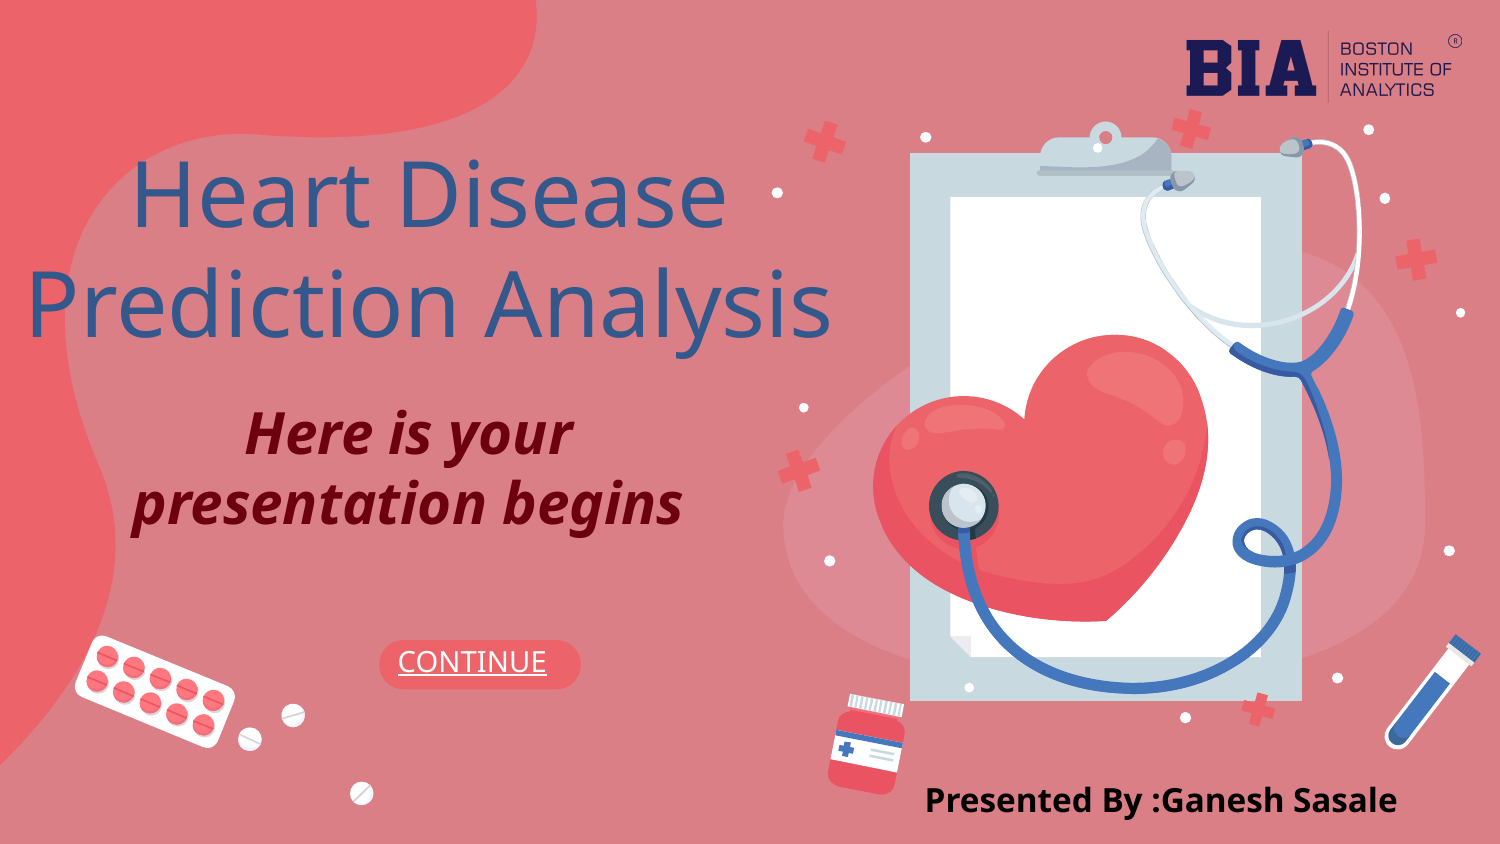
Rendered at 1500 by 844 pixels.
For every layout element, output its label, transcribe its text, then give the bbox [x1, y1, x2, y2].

text_box [576, 649, 581, 680]
text_box Presented By :Ganesh Sasale [909, 771, 1429, 844]
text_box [772, 108, 1466, 727]
picture [1176, 28, 1471, 105]
text_box [387, 683, 573, 690]
title Heart Disease Prediction Analysis [0, 34, 896, 372]
subtitle Here is your presentation begins [105, 380, 713, 499]
title CONTINUE [369, 642, 576, 683]
